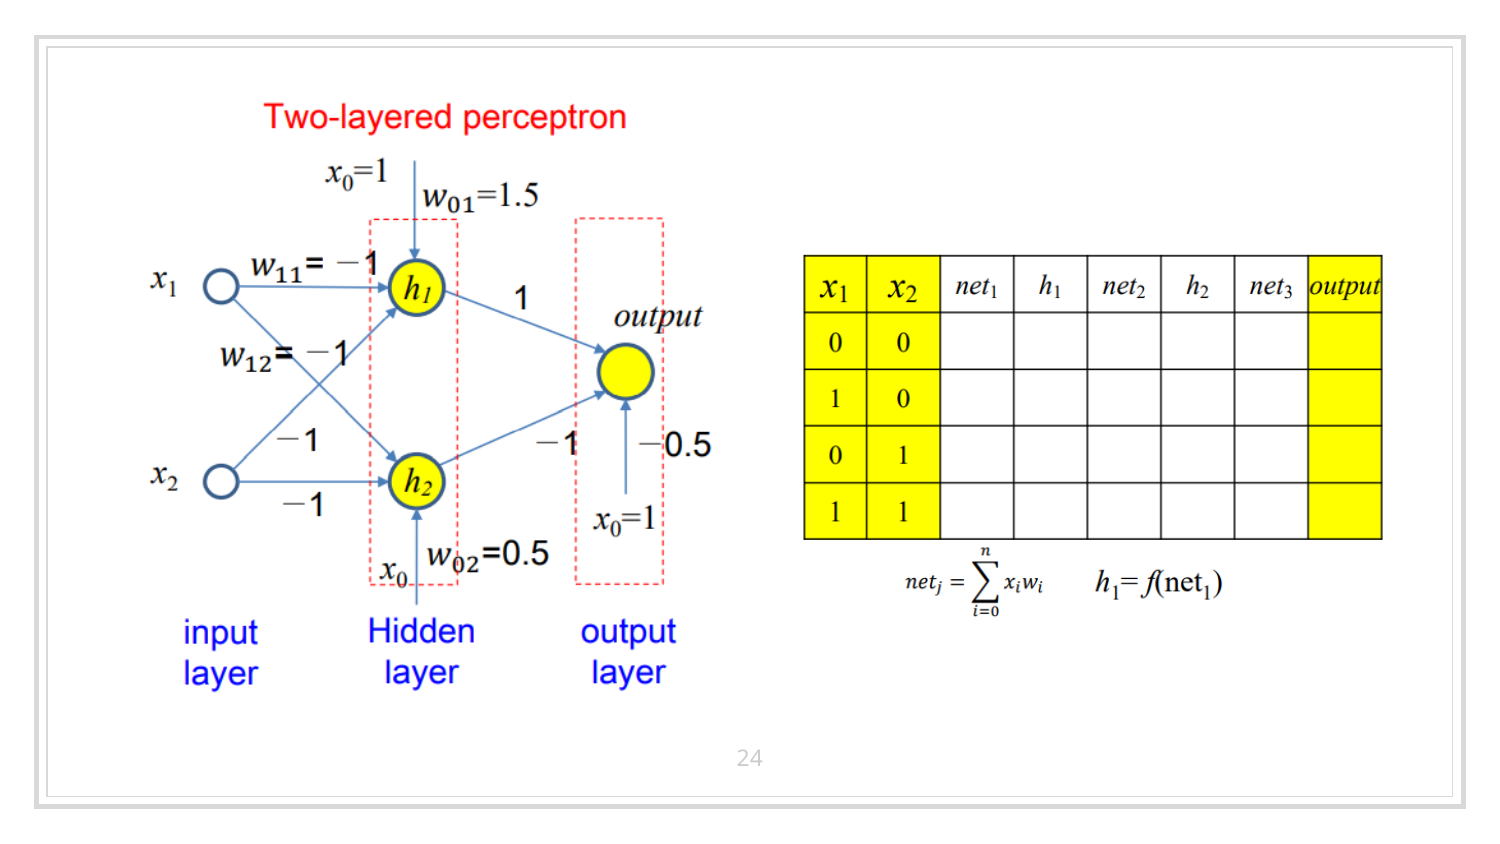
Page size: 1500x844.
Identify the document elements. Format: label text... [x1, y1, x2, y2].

slide_number 24 [705, 725, 795, 790]
picture [784, 225, 1399, 648]
picture [139, 89, 738, 701]
